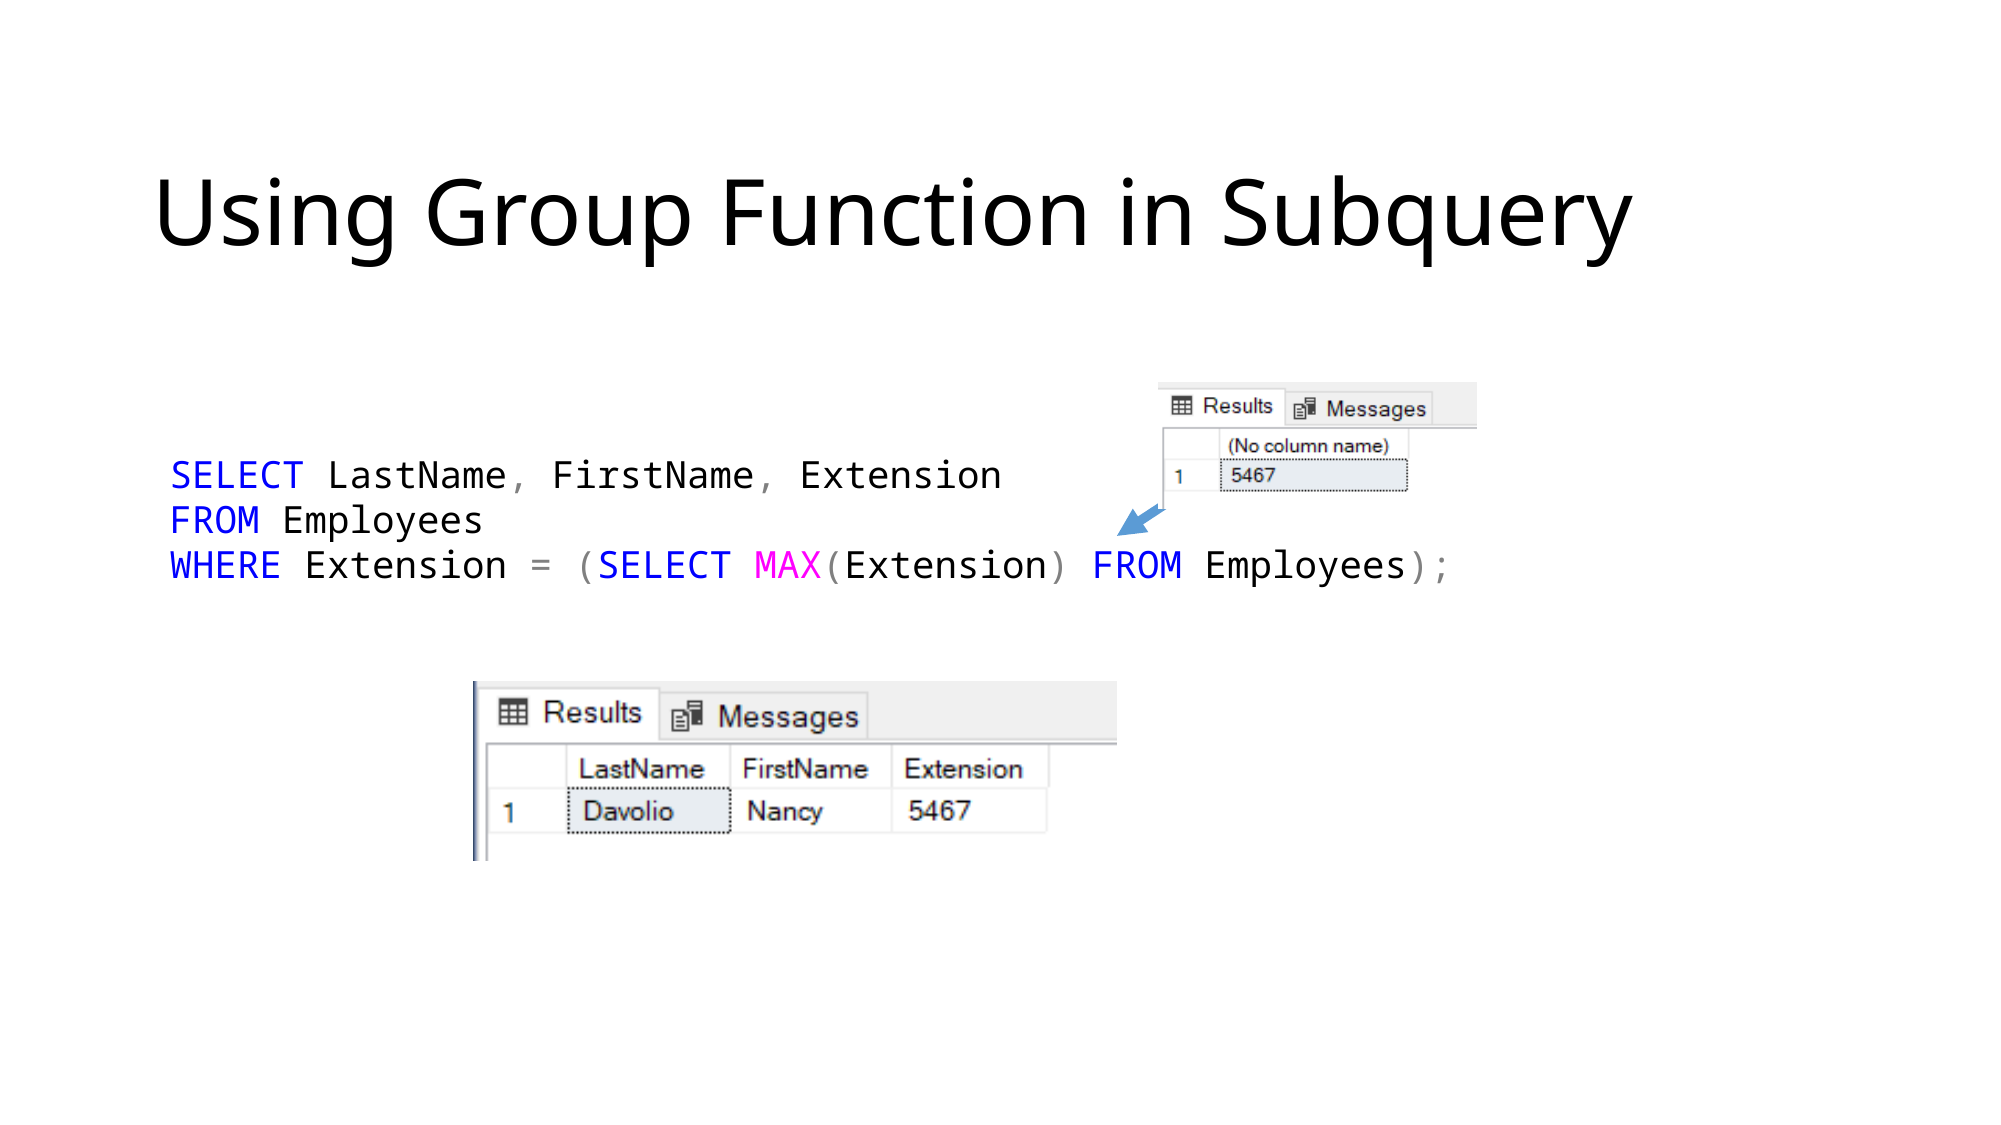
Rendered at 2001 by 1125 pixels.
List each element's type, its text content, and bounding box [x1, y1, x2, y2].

picture [1157, 382, 1477, 510]
picture [473, 681, 1117, 861]
text_box SELECT LastName, FirstName, Extension FROM Employees WHERE Extension = (SELECT MAX(Extension) FROM Employees); [154, 443, 1595, 593]
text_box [1116, 502, 1168, 536]
title Using Group Function in Subquery [137, 107, 1863, 325]
